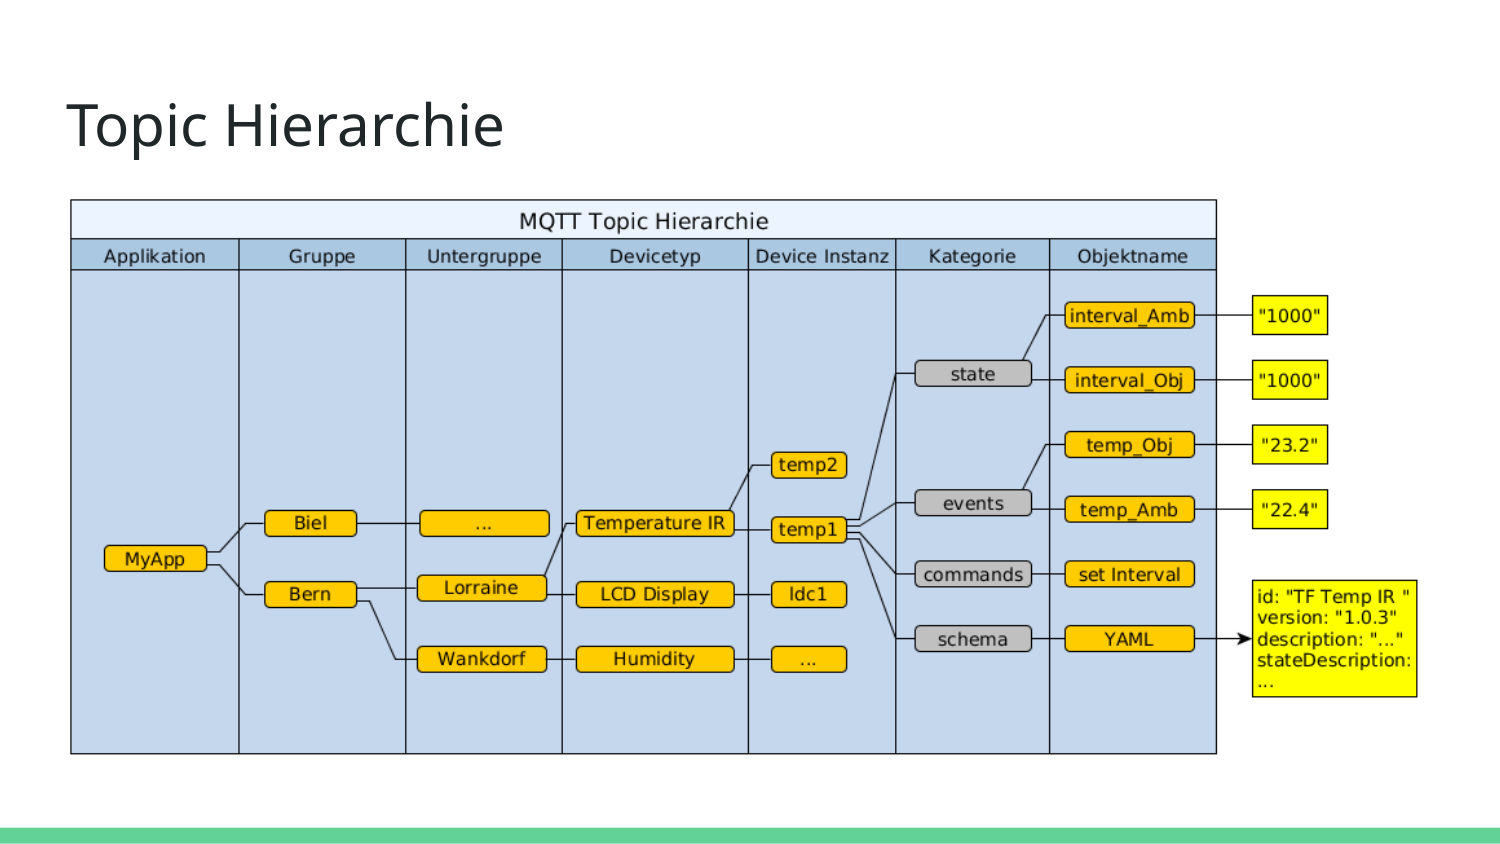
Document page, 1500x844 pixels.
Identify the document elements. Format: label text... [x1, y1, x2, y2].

title Topic Hierarchie [51, 72, 1449, 167]
picture [50, 180, 1437, 769]
